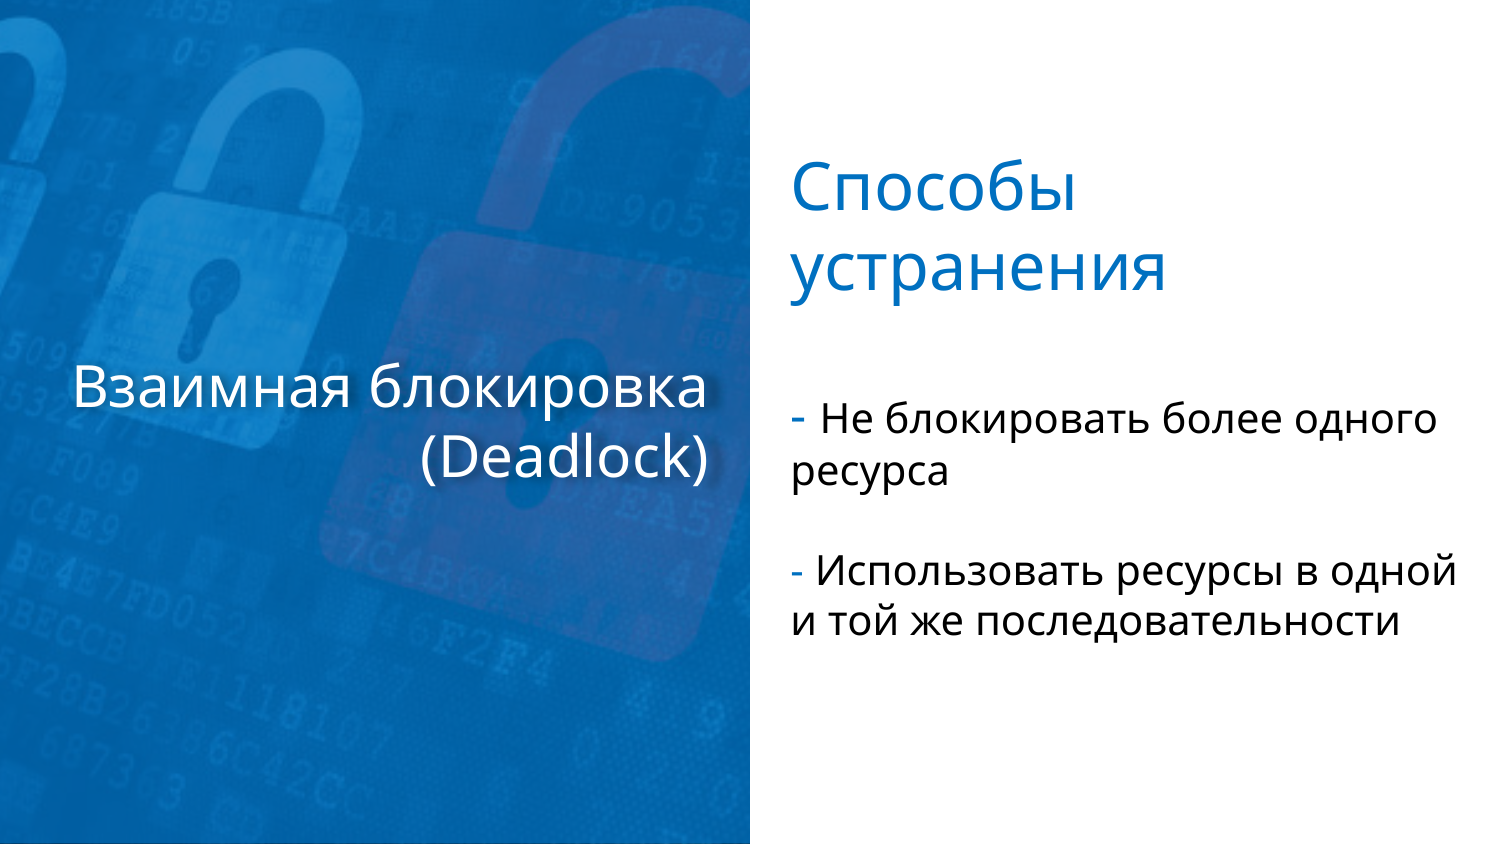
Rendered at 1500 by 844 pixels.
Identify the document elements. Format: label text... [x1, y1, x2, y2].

picture [0, 0, 751, 844]
text_box Способы устранения - Не блокировать более одного ресурса - Использовать ресурсы в одной и той же последовательности [779, 138, 1473, 741]
